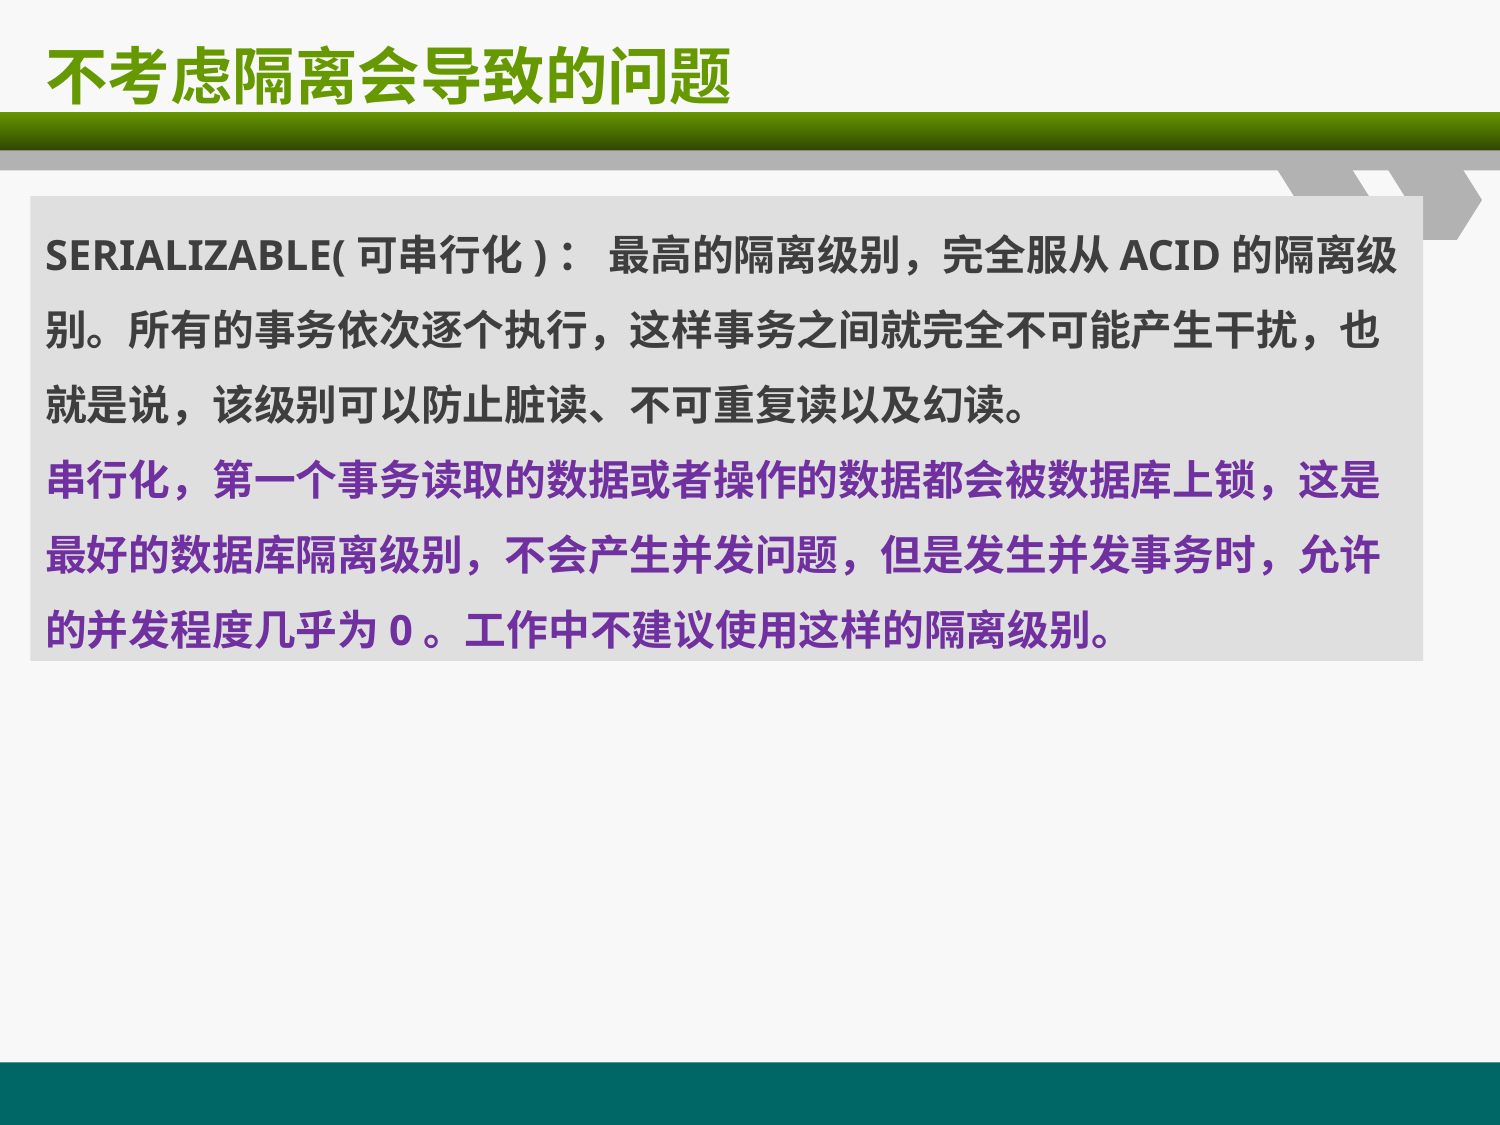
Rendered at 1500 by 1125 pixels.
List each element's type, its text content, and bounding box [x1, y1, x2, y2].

text_box SERIALIZABLE(可串行化)： 最高的隔离级别，完全服从ACID的隔离级别。所有的事务依次逐个执行，这样事务之间就完全不可能产生干扰，也就是说，该级别可以防止脏读、不可重复读以及幻读。 串行化，第一个事务读取的数据或者操作的数据都会被数据库上锁，这是最好的数据库隔离级别，不会产生并发问题，但是发生并发事务时，允许的并发程度几乎为0。工作中不建议使用这样的隔离级别。 [30, 196, 1424, 661]
title 不考虑隔离会导致的问题 [30, 24, 1463, 125]
